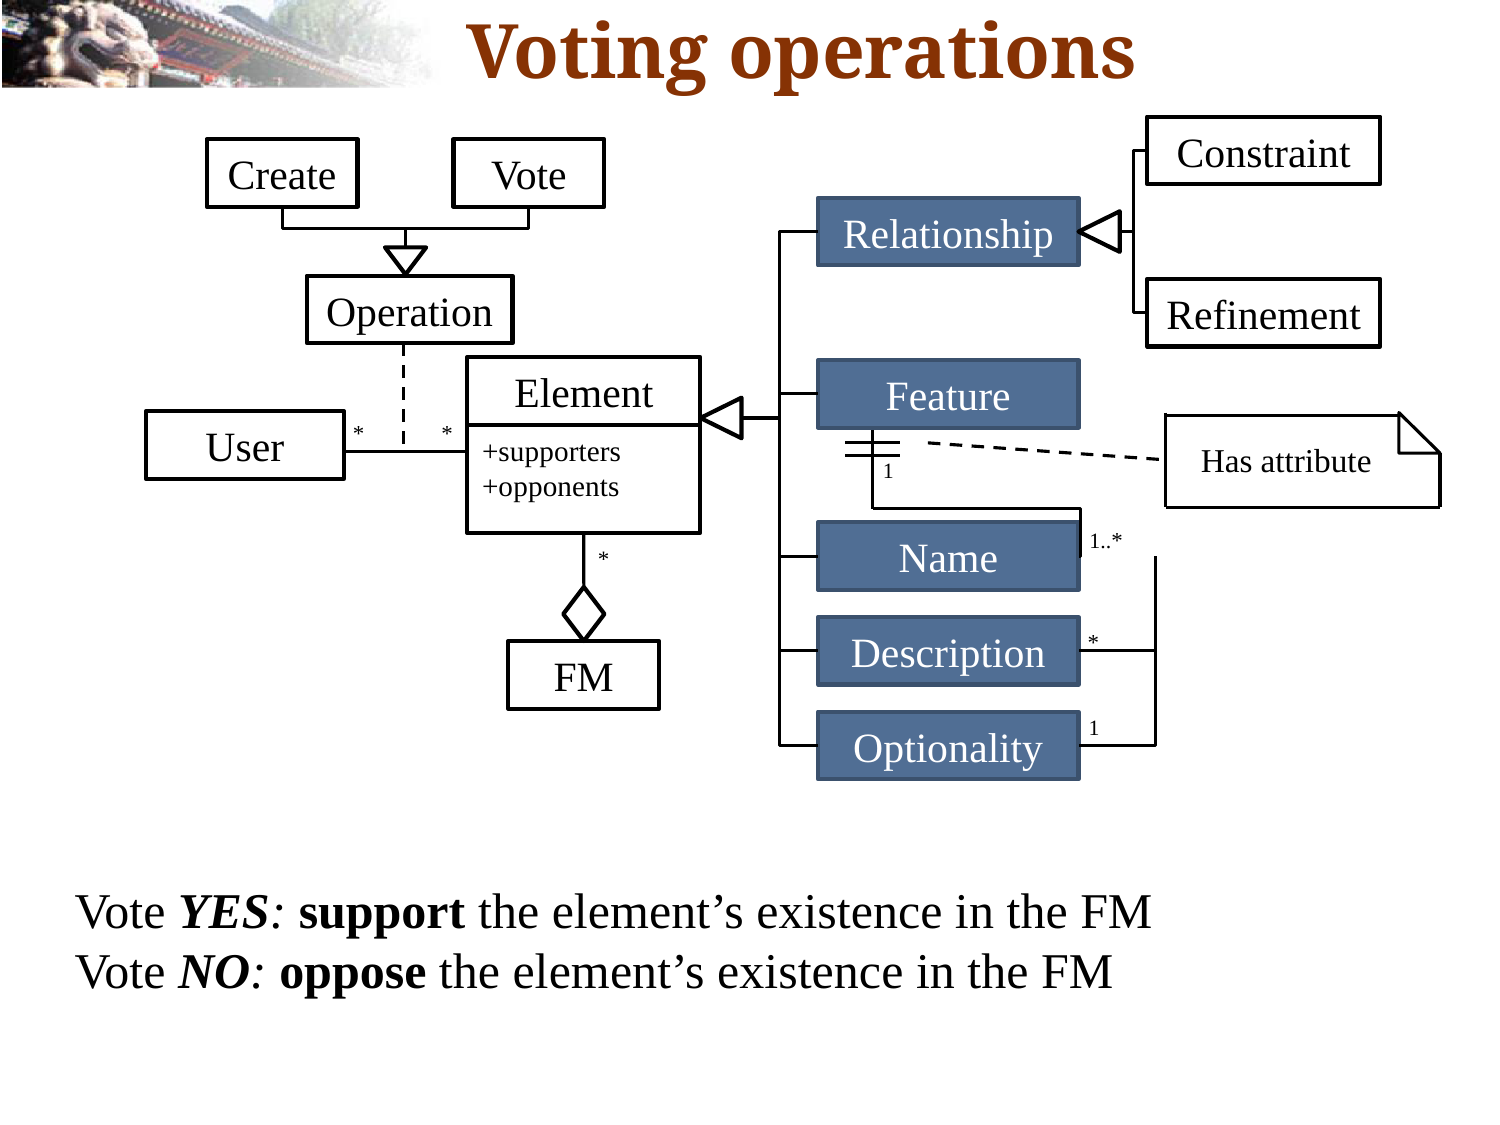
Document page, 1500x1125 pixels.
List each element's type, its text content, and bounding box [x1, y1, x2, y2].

text_box [383, 245, 429, 277]
text_box [1076, 211, 1114, 252]
picture [0, 0, 450, 88]
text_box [323, 165, 365, 289]
text_box Name [824, 520, 1066, 592]
text_box * [338, 411, 380, 454]
text_box Feature [824, 358, 1081, 430]
text_box Optionality [816, 710, 1081, 781]
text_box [845, 429, 901, 469]
text_box [561, 585, 607, 644]
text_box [1119, 150, 1148, 230]
text_box Create [205, 137, 360, 209]
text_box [1119, 231, 1148, 313]
text_box [698, 398, 735, 438]
text_box Refinement [1145, 277, 1382, 349]
text_box FM [506, 639, 661, 711]
text_box +supporters +opponents [465, 427, 702, 535]
text_box 1 [868, 448, 909, 490]
text_box Constraint [1145, 115, 1382, 186]
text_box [872, 508, 1079, 557]
text_box Element [465, 355, 702, 427]
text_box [1068, 659, 1165, 737]
text_box Has attribute [1287, 431, 1387, 487]
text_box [741, 393, 819, 416]
text_box 1..* [1081, 518, 1138, 561]
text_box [1069, 564, 1165, 643]
text_box Description [824, 615, 1072, 687]
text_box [927, 442, 1166, 461]
text_box Operation [305, 274, 515, 345]
text_box Has attribute [1186, 431, 1277, 487]
text_box * [426, 411, 468, 451]
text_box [741, 417, 819, 746]
text_box * [1072, 650, 1115, 657]
text_box User [144, 409, 346, 481]
text_box Relationship [816, 196, 1081, 267]
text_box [741, 231, 819, 393]
text_box [1398, 411, 1441, 454]
text_box Vote YES: support the element’s existence in the FM Vote NO: oppose the element’s existence in the FM [59, 871, 1449, 1006]
text_box * [576, 533, 625, 577]
title Voting operations [450, 0, 1478, 102]
text_box Vote [451, 137, 606, 209]
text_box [446, 165, 488, 289]
